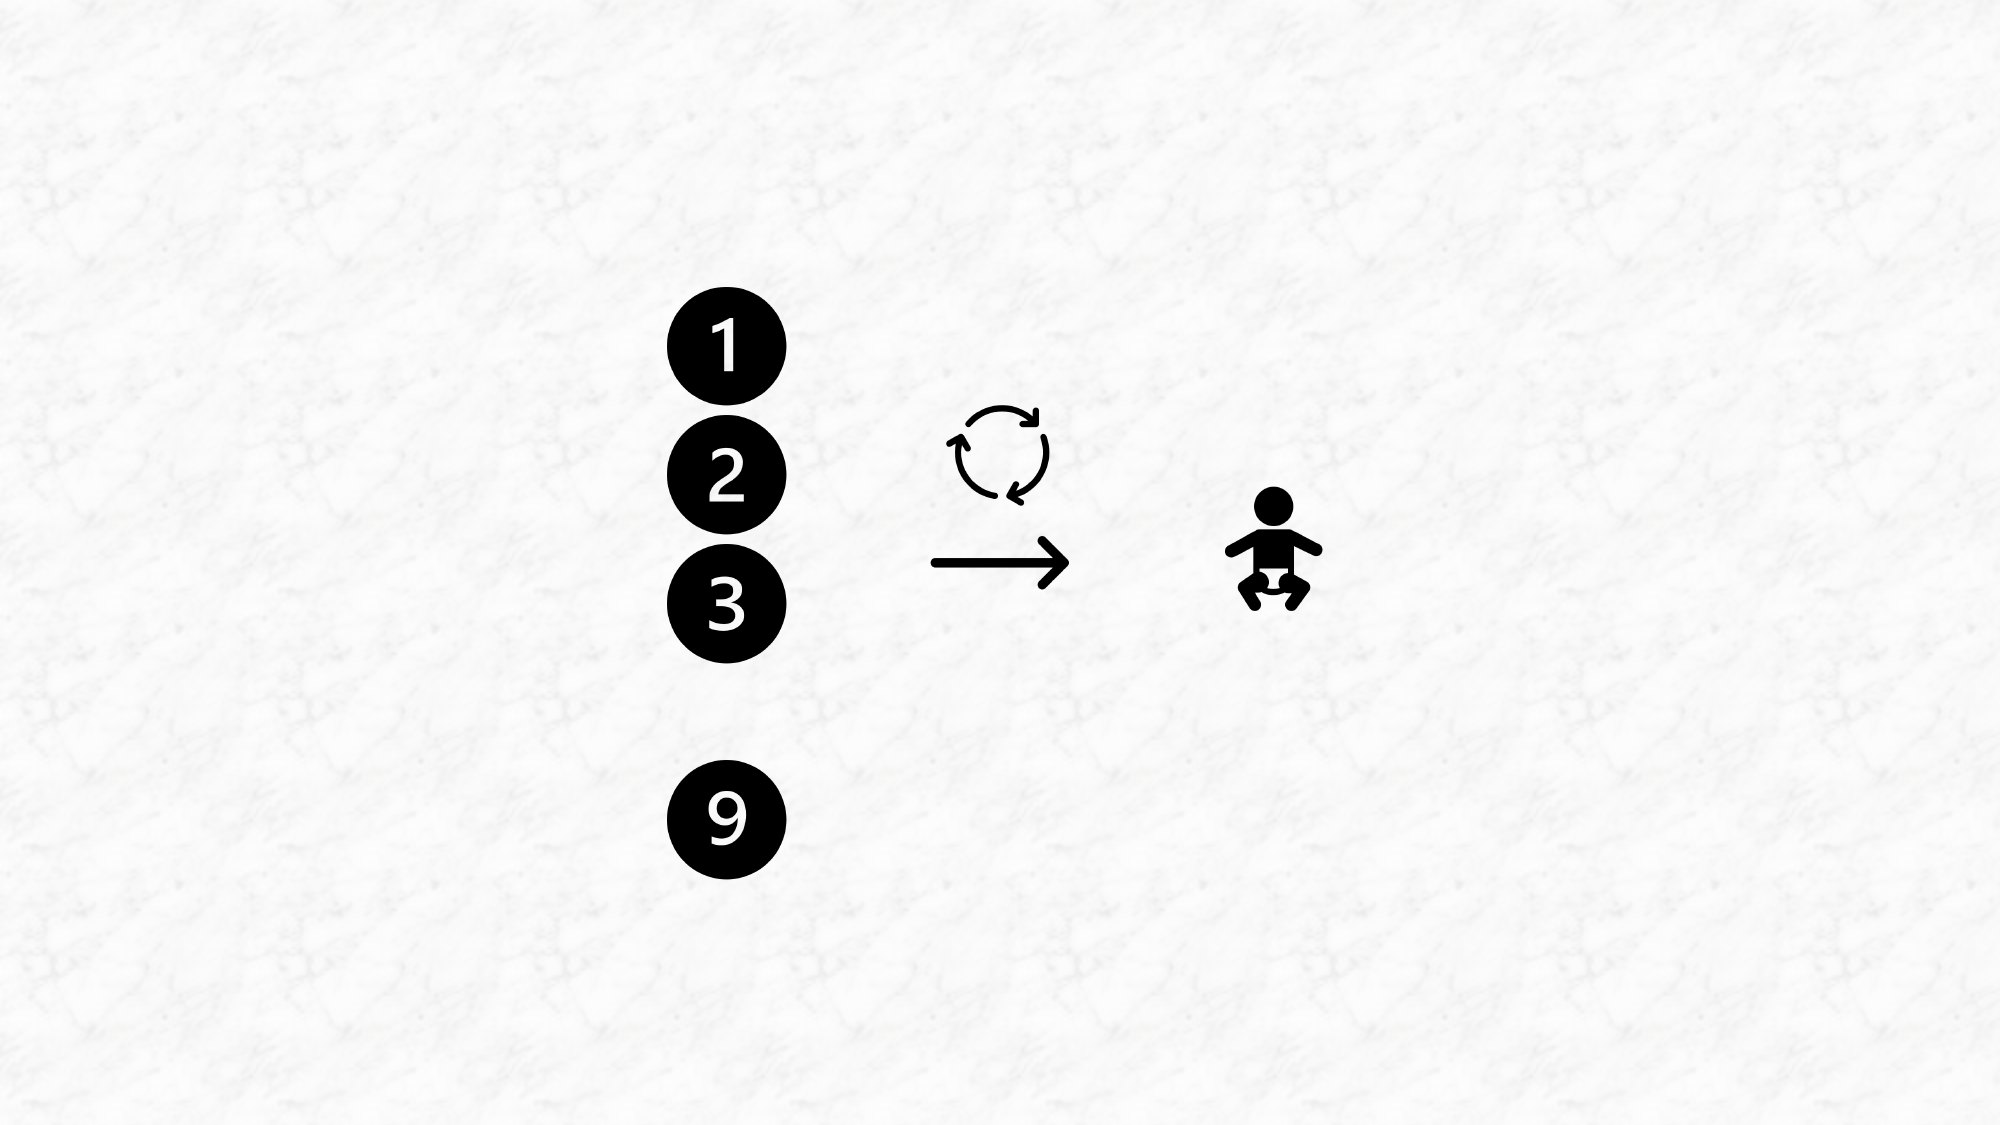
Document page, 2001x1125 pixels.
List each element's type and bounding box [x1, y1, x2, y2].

picture [651, 270, 802, 679]
picture [1198, 474, 1349, 625]
picture [924, 378, 1075, 638]
picture [651, 744, 802, 895]
